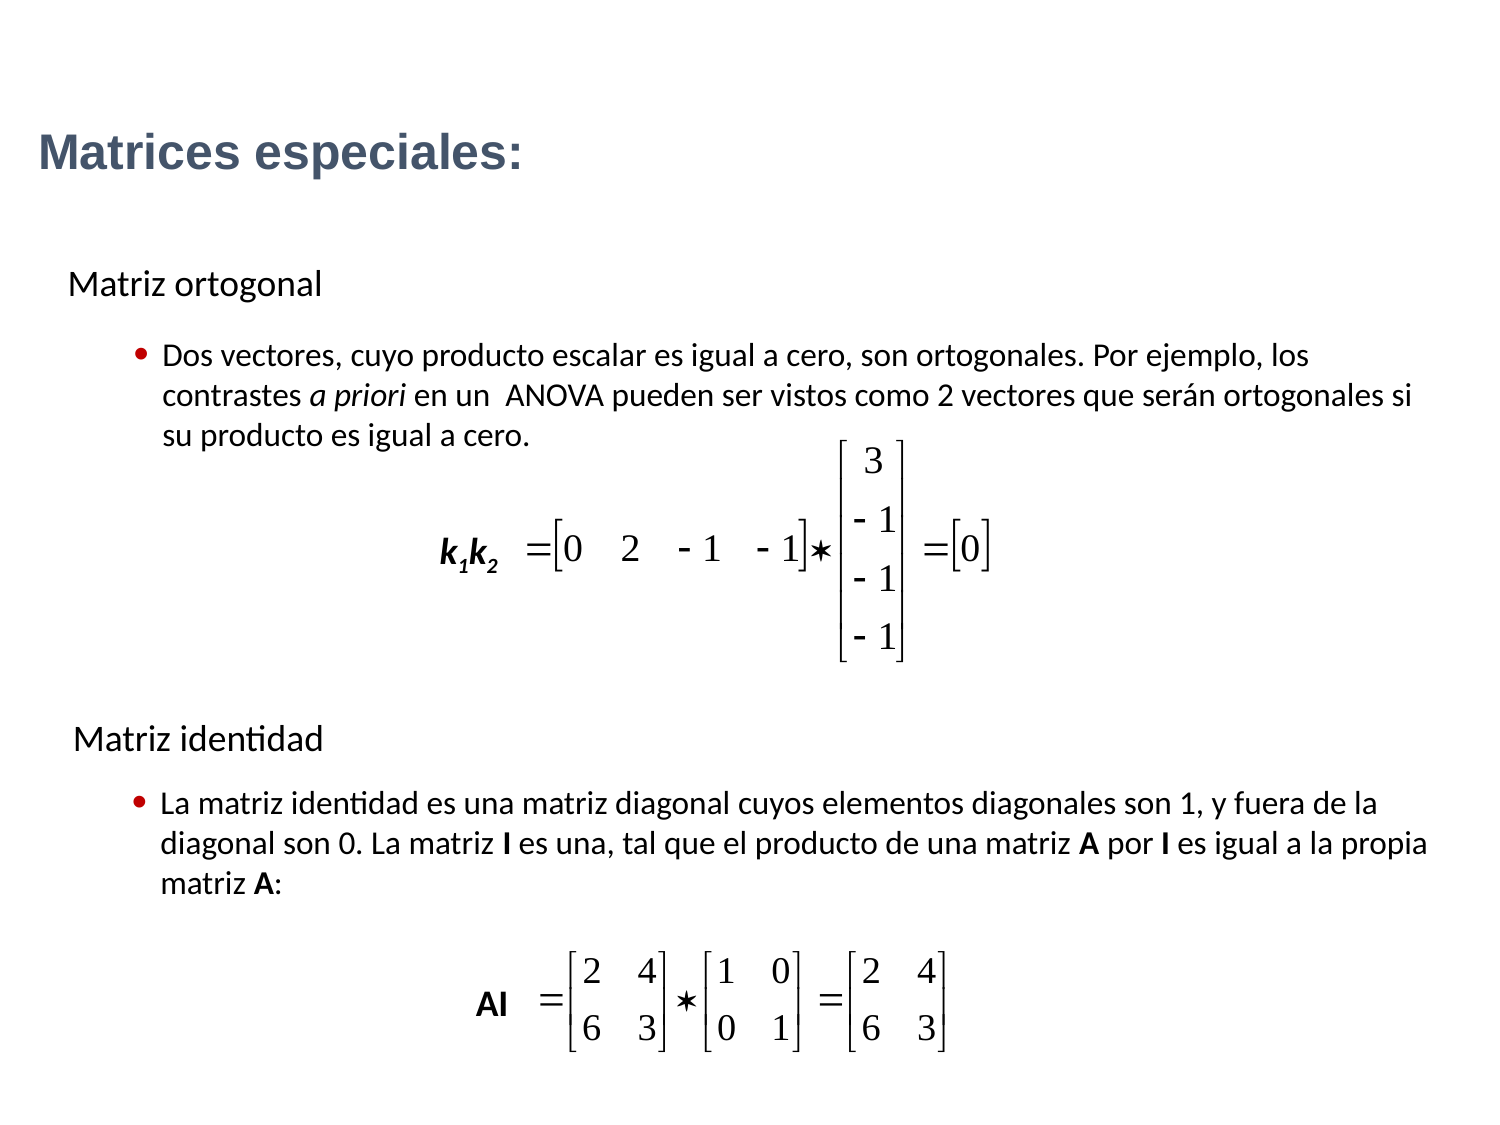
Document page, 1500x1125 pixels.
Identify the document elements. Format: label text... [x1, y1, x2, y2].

text_box k1k2 [410, 519, 517, 586]
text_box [530, 945, 959, 1059]
text_box Matrices especiales: [23, 112, 1008, 188]
text_box Dos vectores, cuyo producto escalar es igual a cero, son ortogonales. Por ejemplo, los contrastes a priori en un ANOVA pueden ser vistos como 2 vectores que serán ortogonales si su producto es igual a cero. [118, 326, 1455, 461]
text_box La matriz identidad es una matriz diagonal cuyos elementos diagonales son 1, y fuera de la diagonal son 0. La matriz I es una, tal que el producto de una matriz A por I es igual a la propia matriz A: [117, 773, 1453, 909]
text_box Matriz ortogonal [52, 251, 528, 312]
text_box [517, 434, 996, 669]
text_box AI [433, 971, 530, 1031]
text_box Matriz identidad [58, 706, 533, 767]
